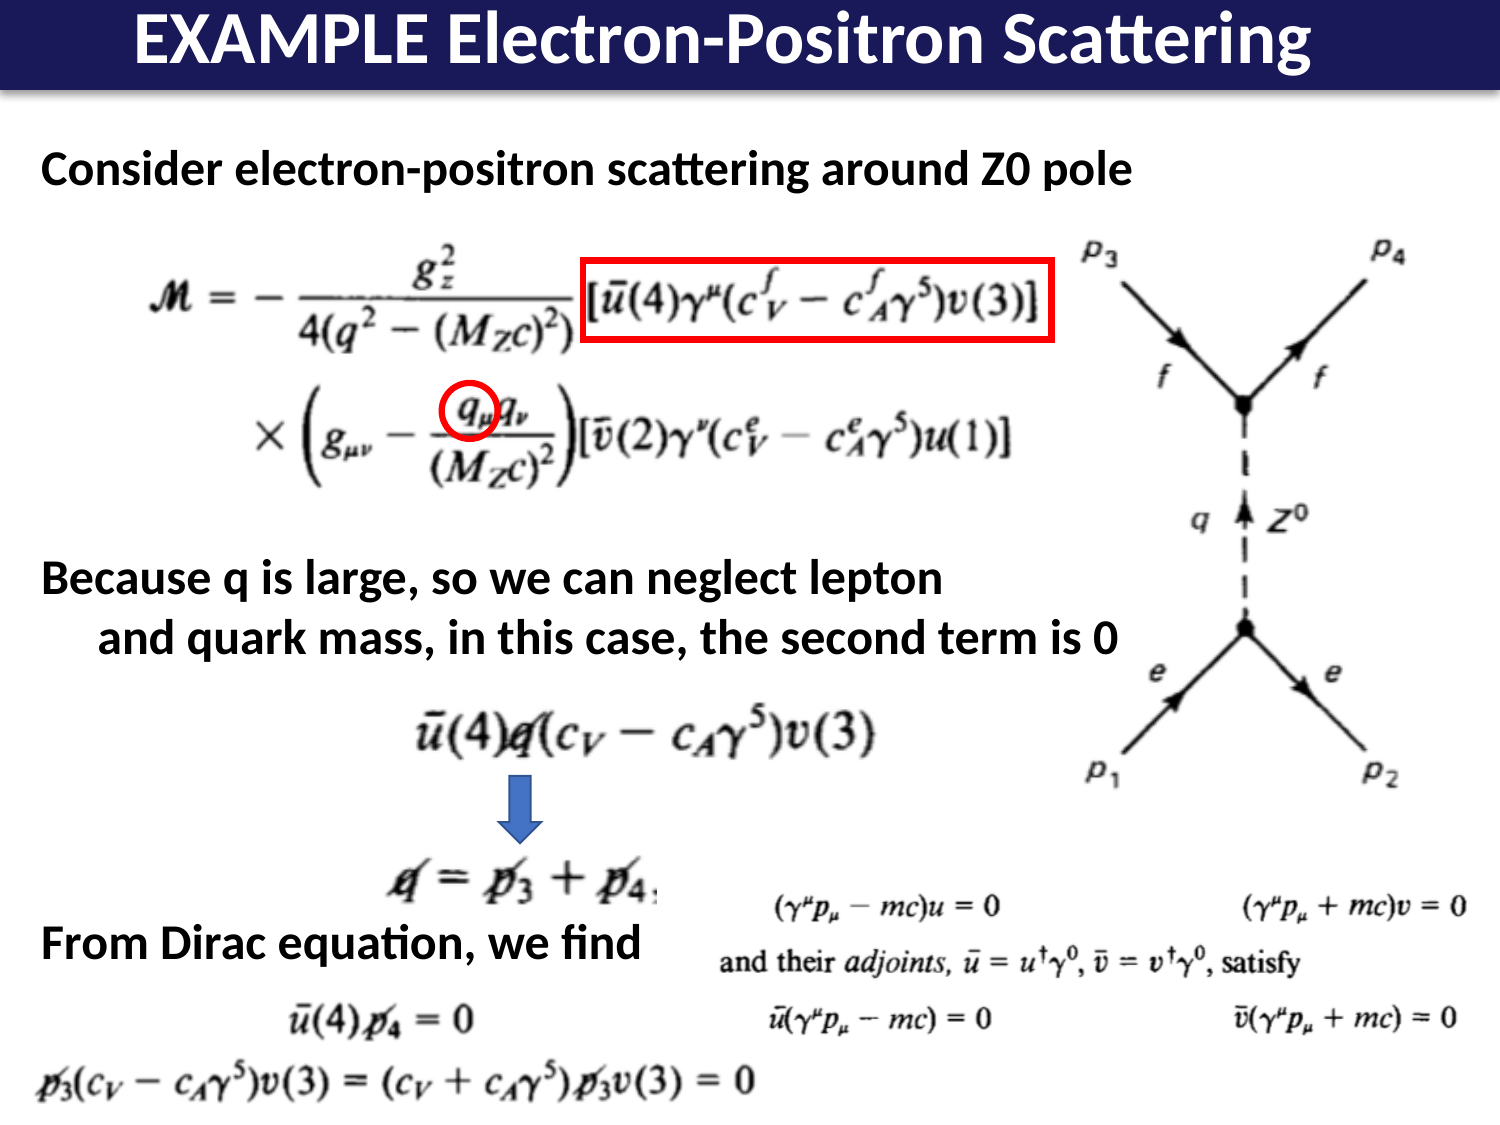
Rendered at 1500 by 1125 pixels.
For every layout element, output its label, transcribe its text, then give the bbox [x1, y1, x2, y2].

picture [136, 191, 1440, 842]
picture [382, 845, 658, 913]
text_box Because q is large, so we can neglect lepton and quark mass, in this case, the second term is 0 [26, 537, 1025, 673]
picture [19, 869, 1481, 1116]
table_header EXAMPLE Electron-Positron Scattering [0, 0, 1500, 90]
text_box [496, 785, 544, 845]
text_box From Dirac equation, we find [26, 901, 707, 977]
text_box Consider electron-positron scattering around Z0 pole [26, 127, 1398, 203]
picture [399, 674, 889, 785]
